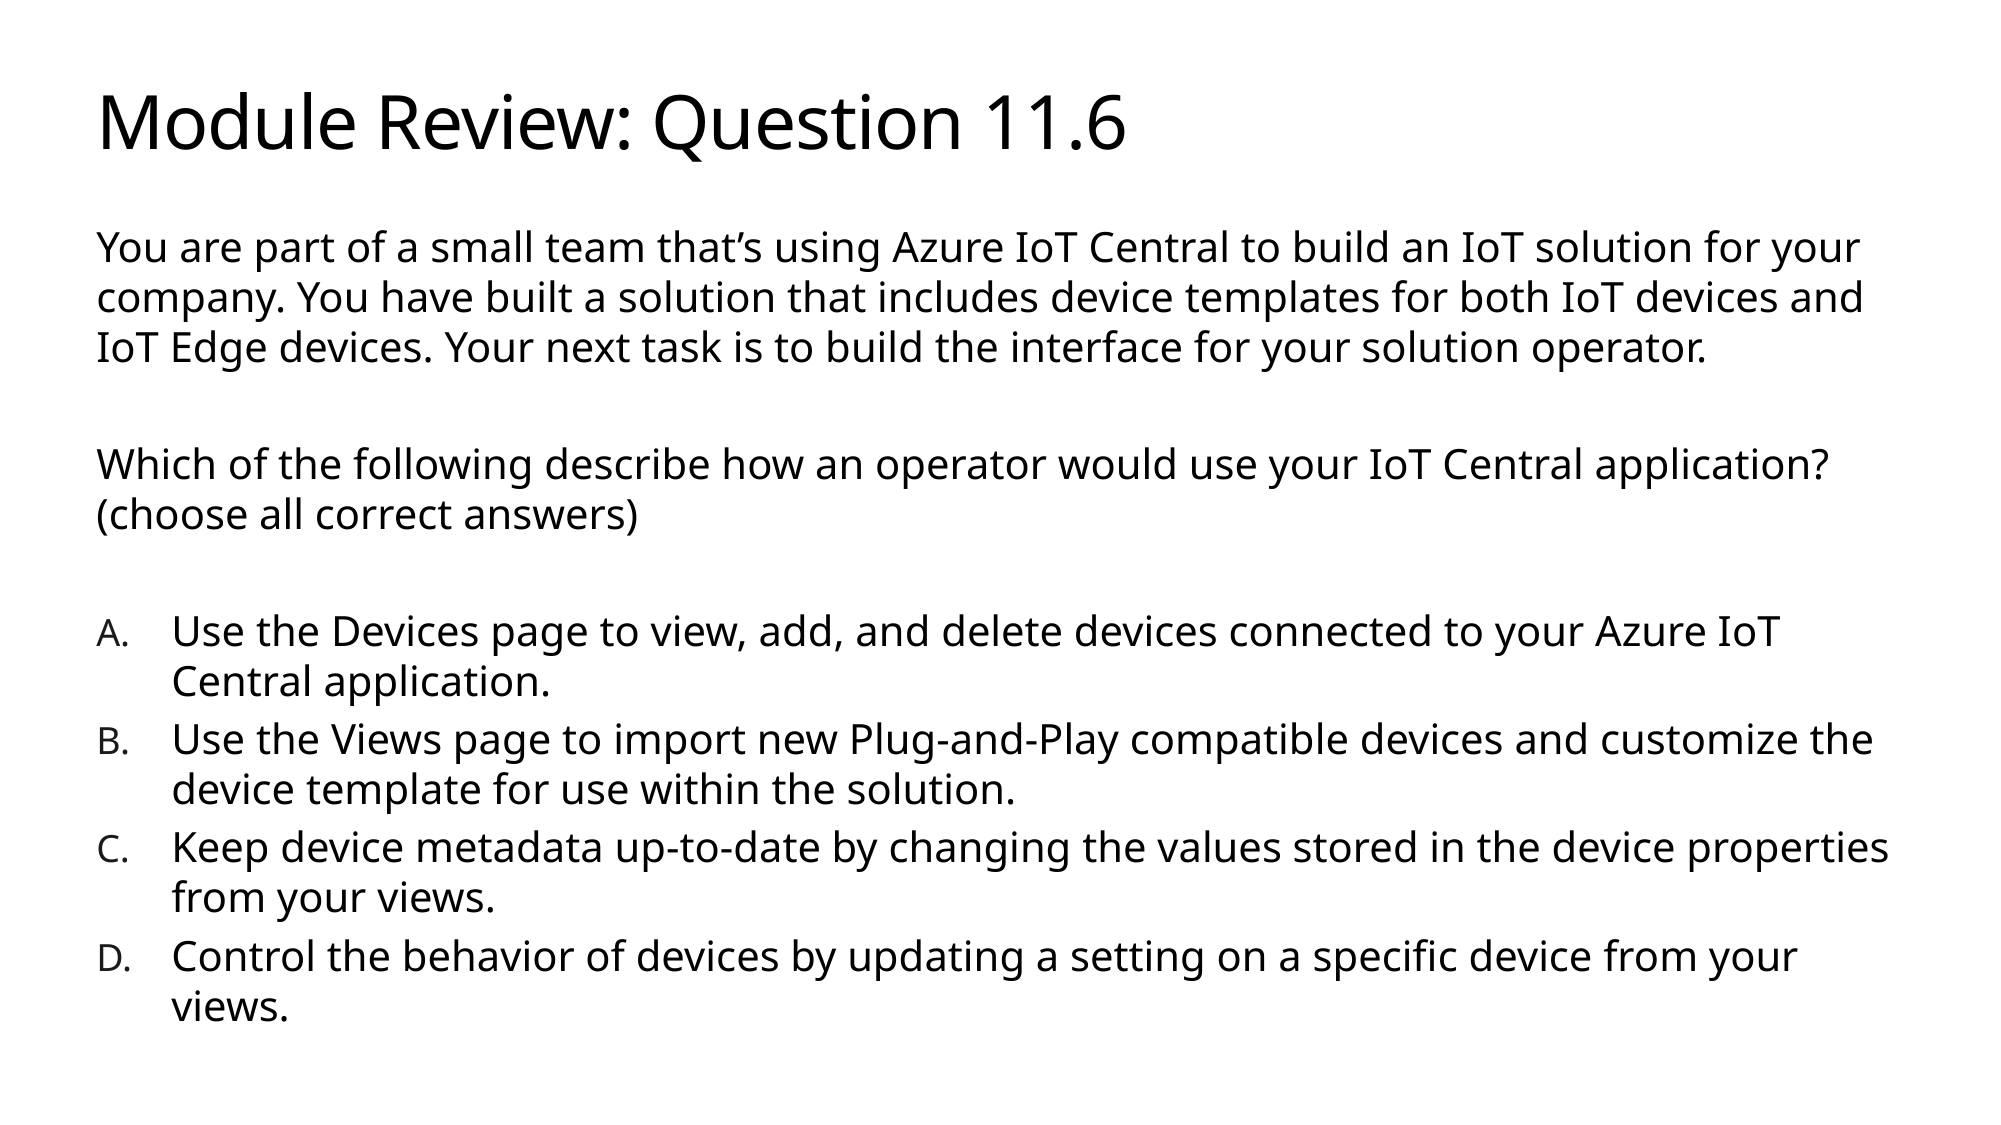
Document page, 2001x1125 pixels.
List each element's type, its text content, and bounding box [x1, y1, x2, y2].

title Module Review: Question 11.6 [96, 75, 1904, 166]
list You are part of a small team that’s using Azure IoT Central to build an IoT solution for your company. You have built a solution that includes device templates for both IoT devices and IoT Edge devices. Your next task is to build the interface for your solution operator. Which of the following describe how an operator would use your IoT Central application? (choose all correct answers) Use the Devices page to view, add, and delete devices connected to your Azure IoT Central application. Use the Views page to import new Plug-and-Play compatible devices and customize the device template for use within the solution. Keep device metadata up-to-date by changing the values stored in the device properties from your views. Control the behavior of devices by updating a setting on a specific device from your views. [96, 220, 1904, 1030]
